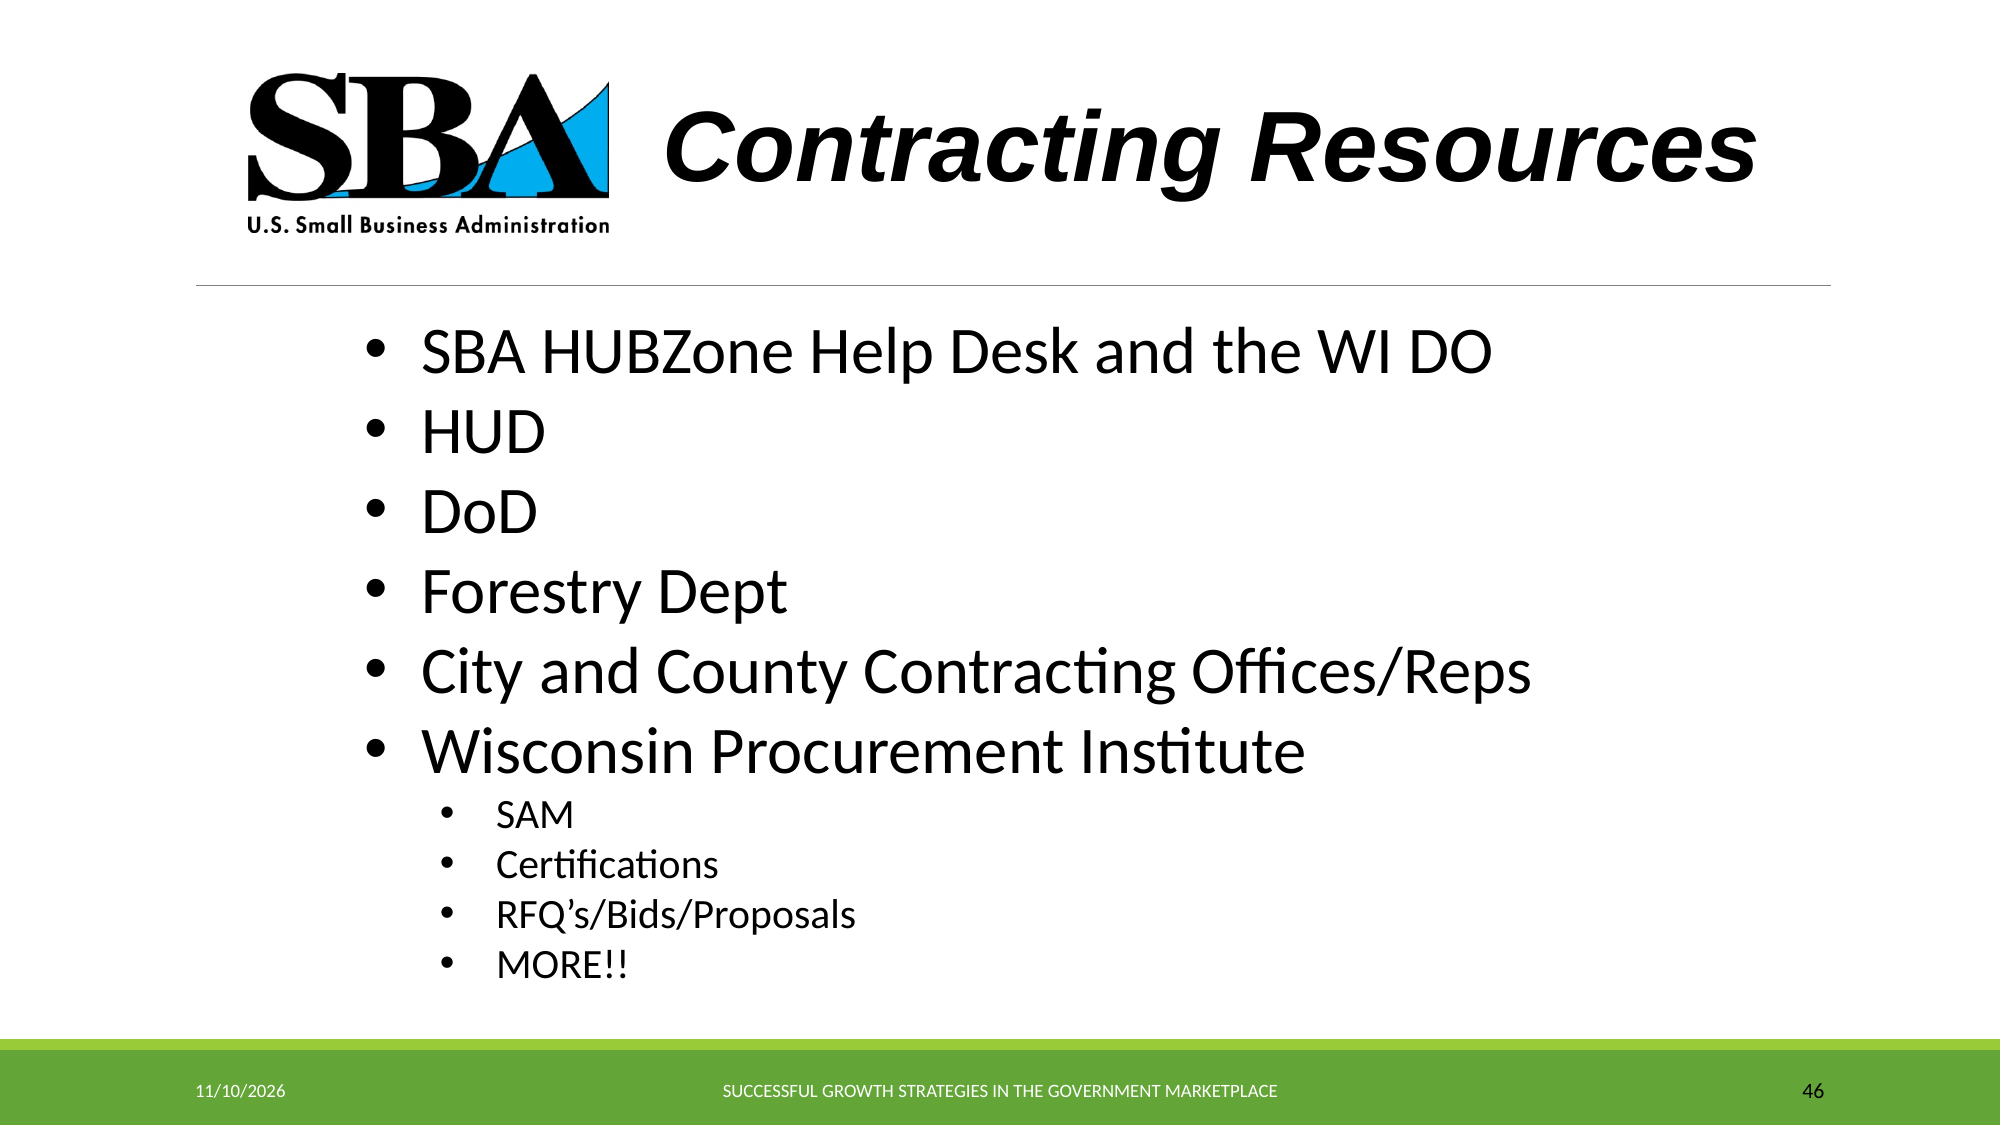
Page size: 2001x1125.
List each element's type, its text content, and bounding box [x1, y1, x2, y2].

list [362, 262, 550, 299]
text_box Contracting Resources [550, 73, 1874, 329]
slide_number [180, 1059, 586, 1120]
text_box SBA HUBZone Help Desk and the WI DO HUD DoD Forestry Dept City and County Contracting Offices/Reps Wisconsin Procurement Institute SAM Certifications RFQ’s/Bids/Proposals MORE!! [350, 299, 1663, 1125]
picture [248, 73, 610, 234]
slide_number 46 [1663, 1059, 1840, 1120]
footer Successful Growth Strategies in the Government Marketplace [604, 1059, 1396, 1120]
